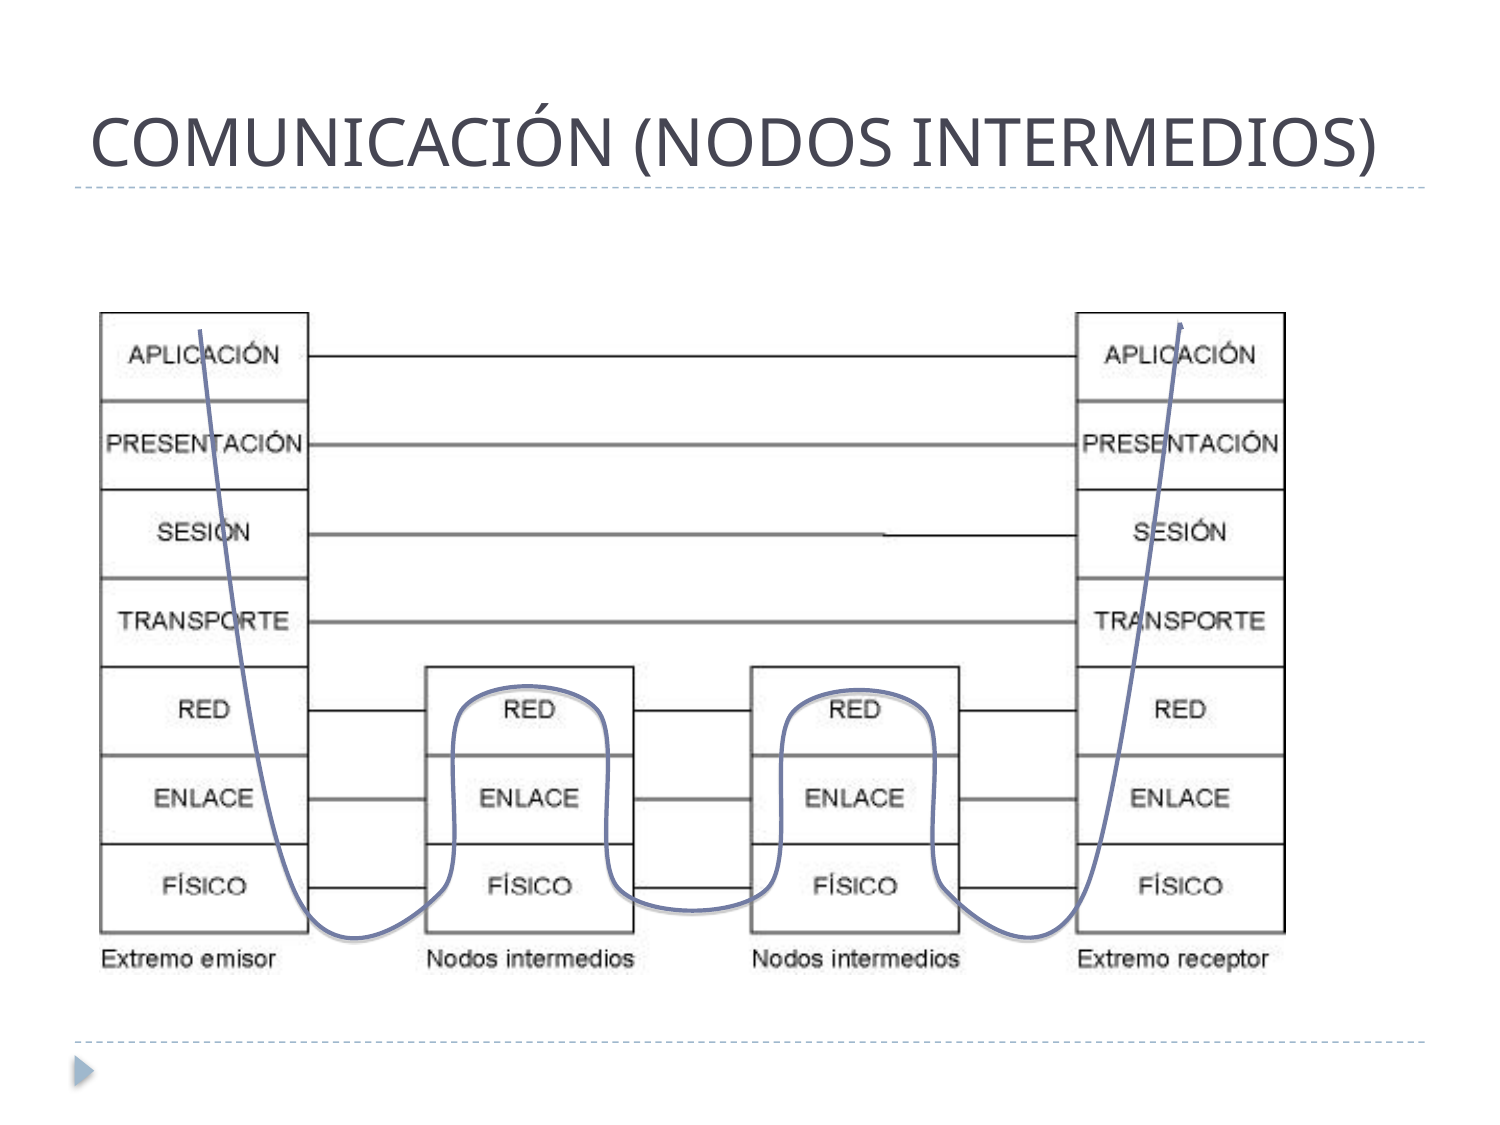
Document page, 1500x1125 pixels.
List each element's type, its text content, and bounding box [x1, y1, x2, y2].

picture [99, 312, 1286, 976]
title COMUNICACIÓN (NODOS INTERMEDIOS) [75, 24, 1425, 188]
